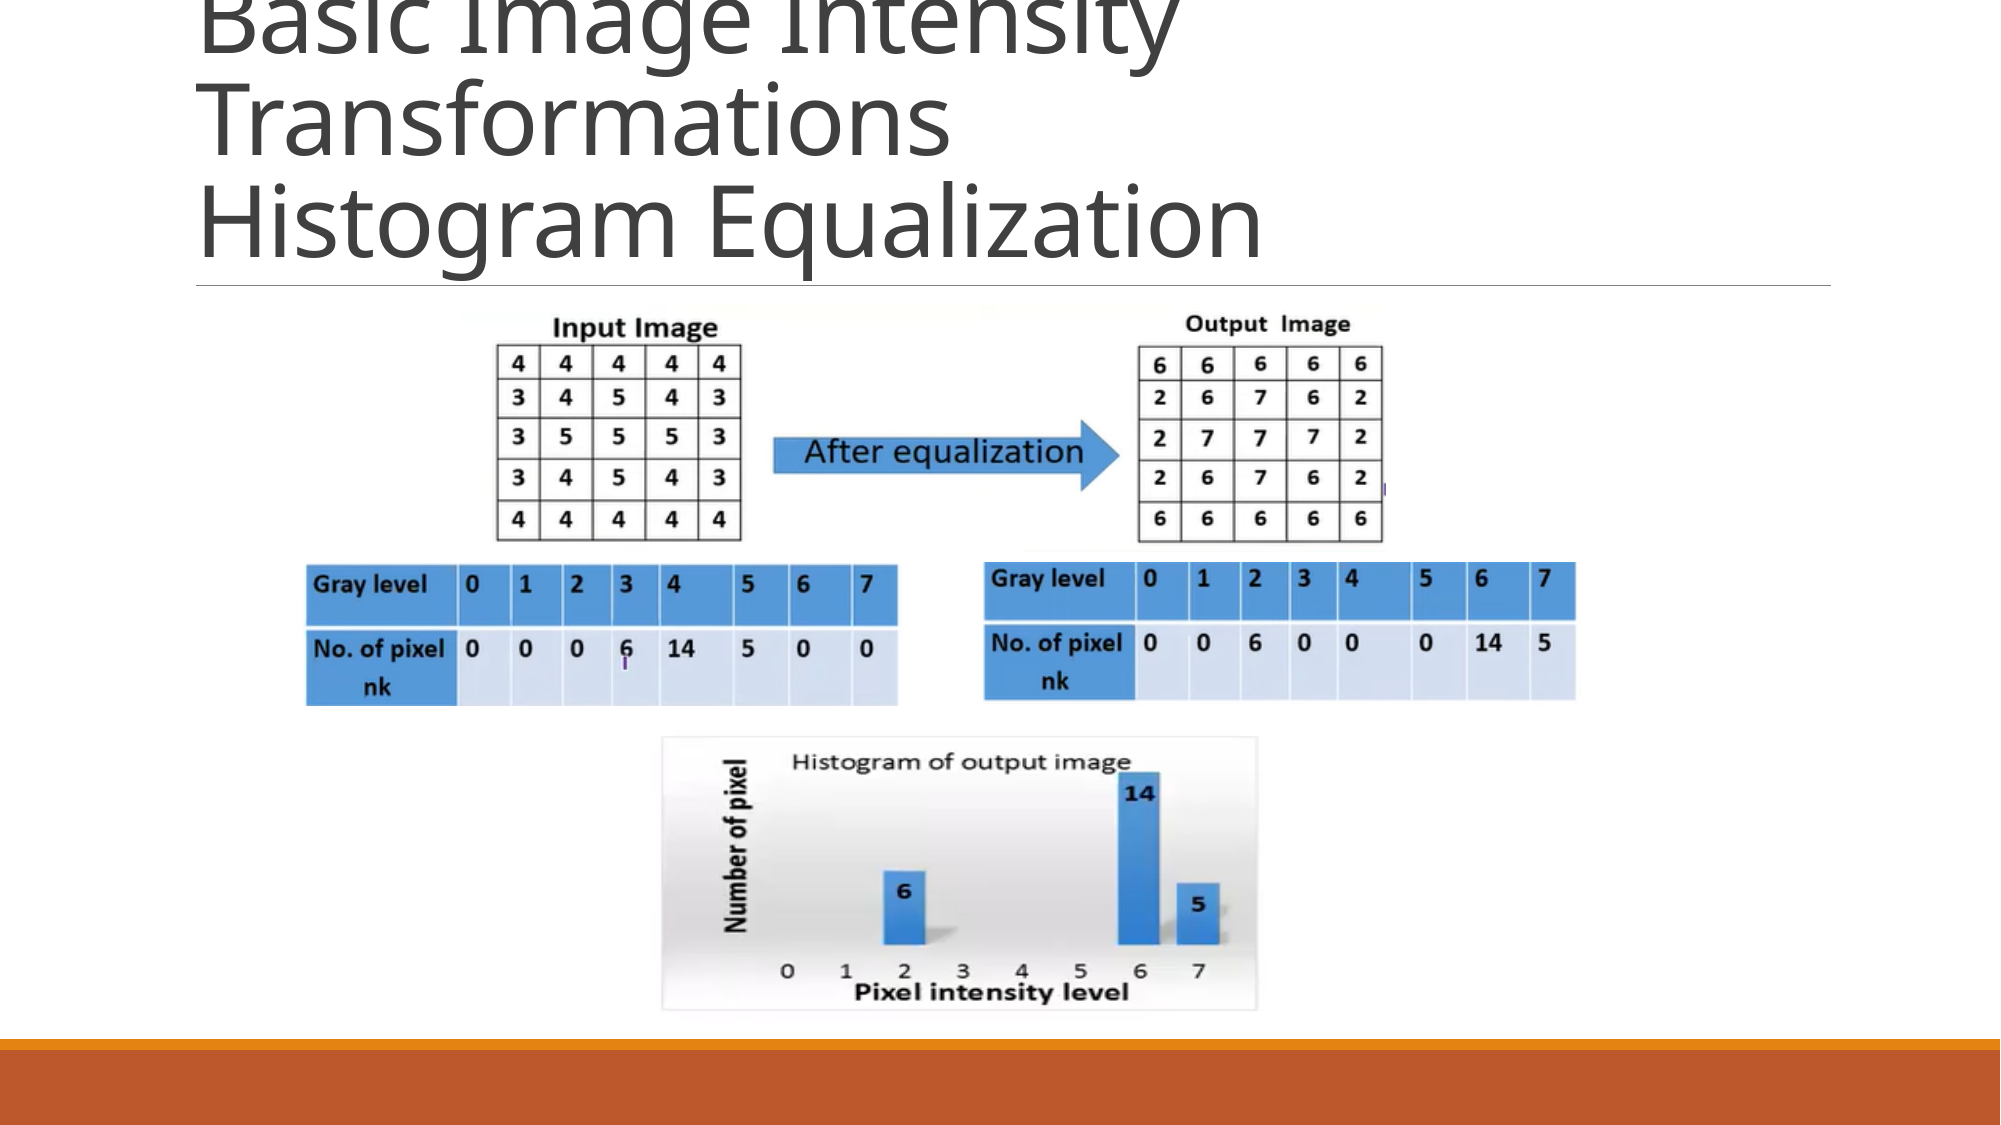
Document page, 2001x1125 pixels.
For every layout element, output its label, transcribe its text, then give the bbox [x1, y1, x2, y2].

title Basic Image Intensity Transformations Histogram Equalization [180, 47, 1830, 285]
picture [650, 726, 1273, 1024]
picture [301, 561, 1582, 707]
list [459, 297, 1387, 552]
